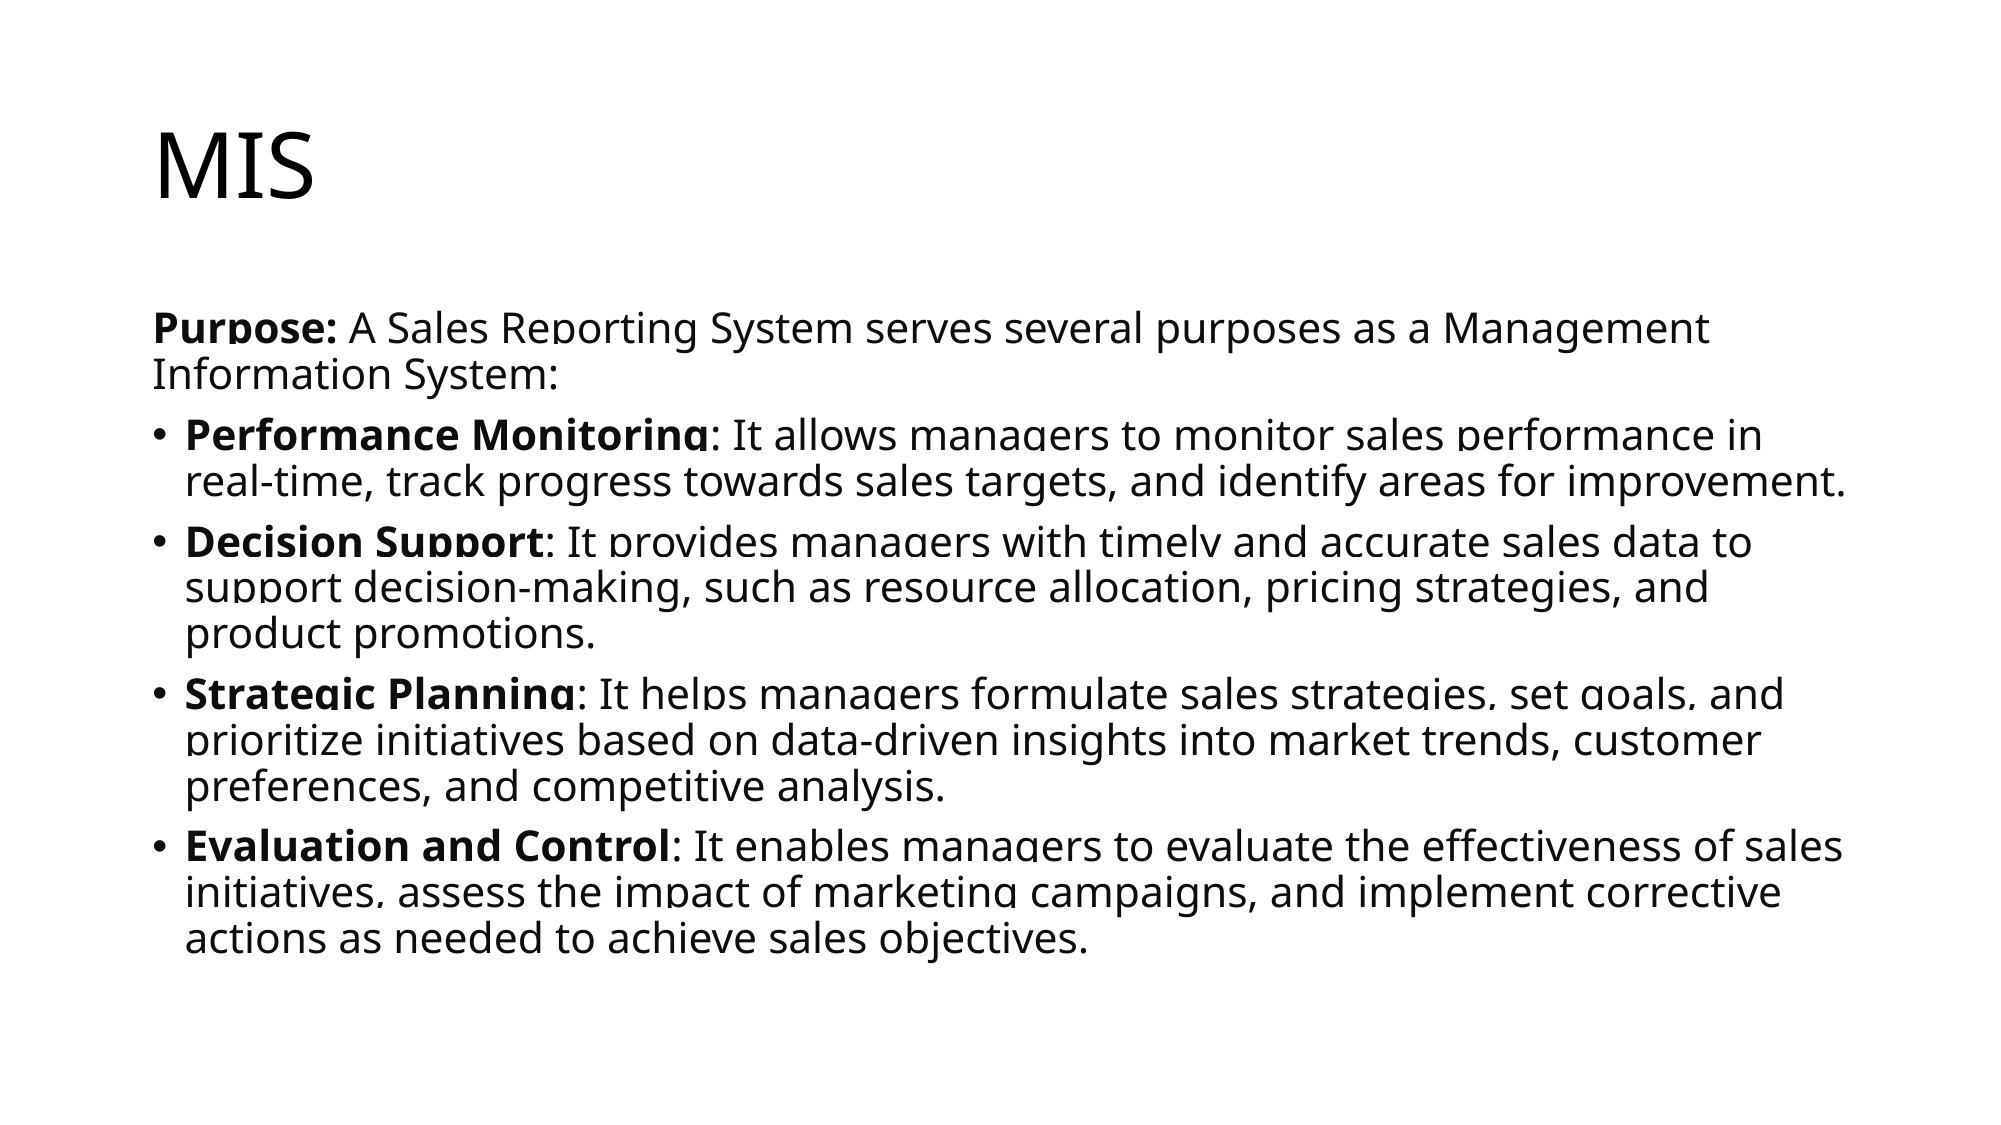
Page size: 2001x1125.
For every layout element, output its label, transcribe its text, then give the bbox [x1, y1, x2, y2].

title MIS [137, 59, 1863, 278]
list Purpose: A Sales Reporting System serves several purposes as a Management Information System: Performance Monitoring: It allows managers to monitor sales performance in real-time, track progress towards sales targets, and identify areas for improvement. Decision Support: It provides managers with timely and accurate sales data to support decision-making, such as resource allocation, pricing strategies, and product promotions. Strategic Planning: It helps managers formulate sales strategies, set goals, and prioritize initiatives based on data-driven insights into market trends, customer preferences, and competitive analysis. Evaluation and Control: It enables managers to evaluate the effectiveness of sales initiatives, assess the impact of marketing campaigns, and implement corrective actions as needed to achieve sales objectives. [137, 299, 1863, 1014]
